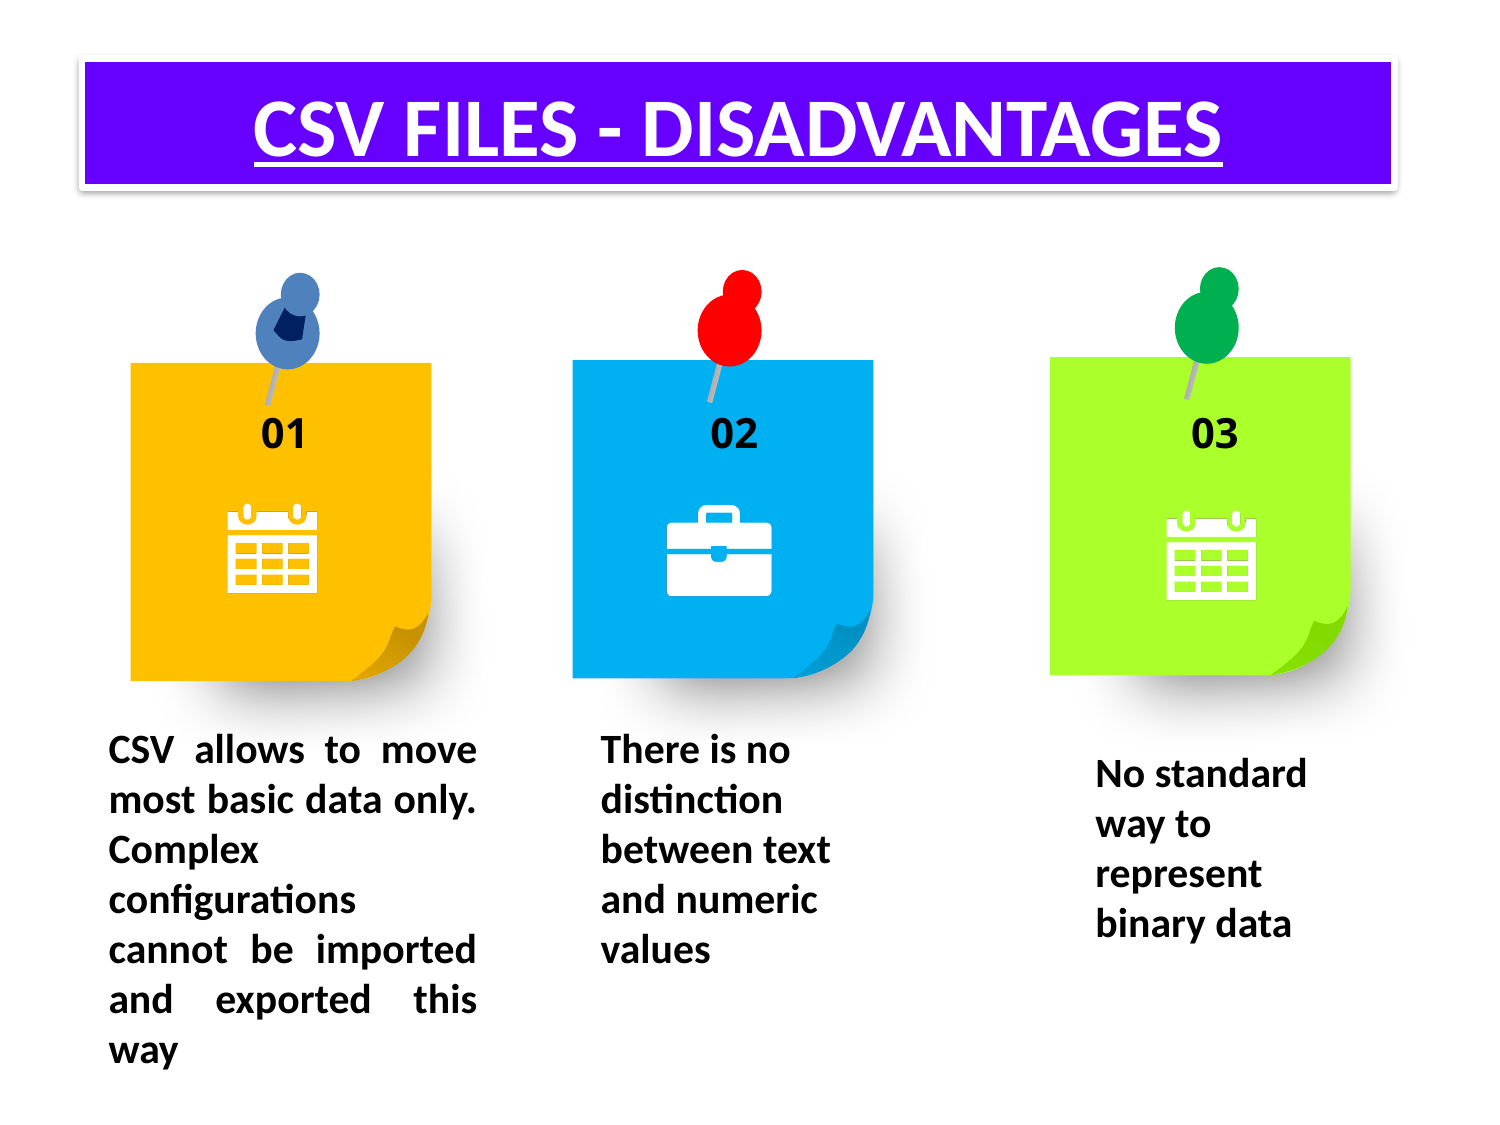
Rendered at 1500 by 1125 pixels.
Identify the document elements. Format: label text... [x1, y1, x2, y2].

picture [208, 485, 335, 611]
picture [1148, 491, 1274, 618]
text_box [697, 269, 762, 404]
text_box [1049, 356, 1419, 757]
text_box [1174, 266, 1239, 402]
text_box There is no distinction between text and numeric values [585, 768, 897, 980]
title CSV FILES - DISADVANTAGES [79, 55, 1398, 191]
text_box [572, 359, 942, 760]
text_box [130, 272, 500, 763]
text_box No standard way to represent binary data [1080, 765, 1360, 954]
text_box CSV allows to move most basic data only. Complex configurations cannot be imported and exported this way [93, 714, 493, 1080]
